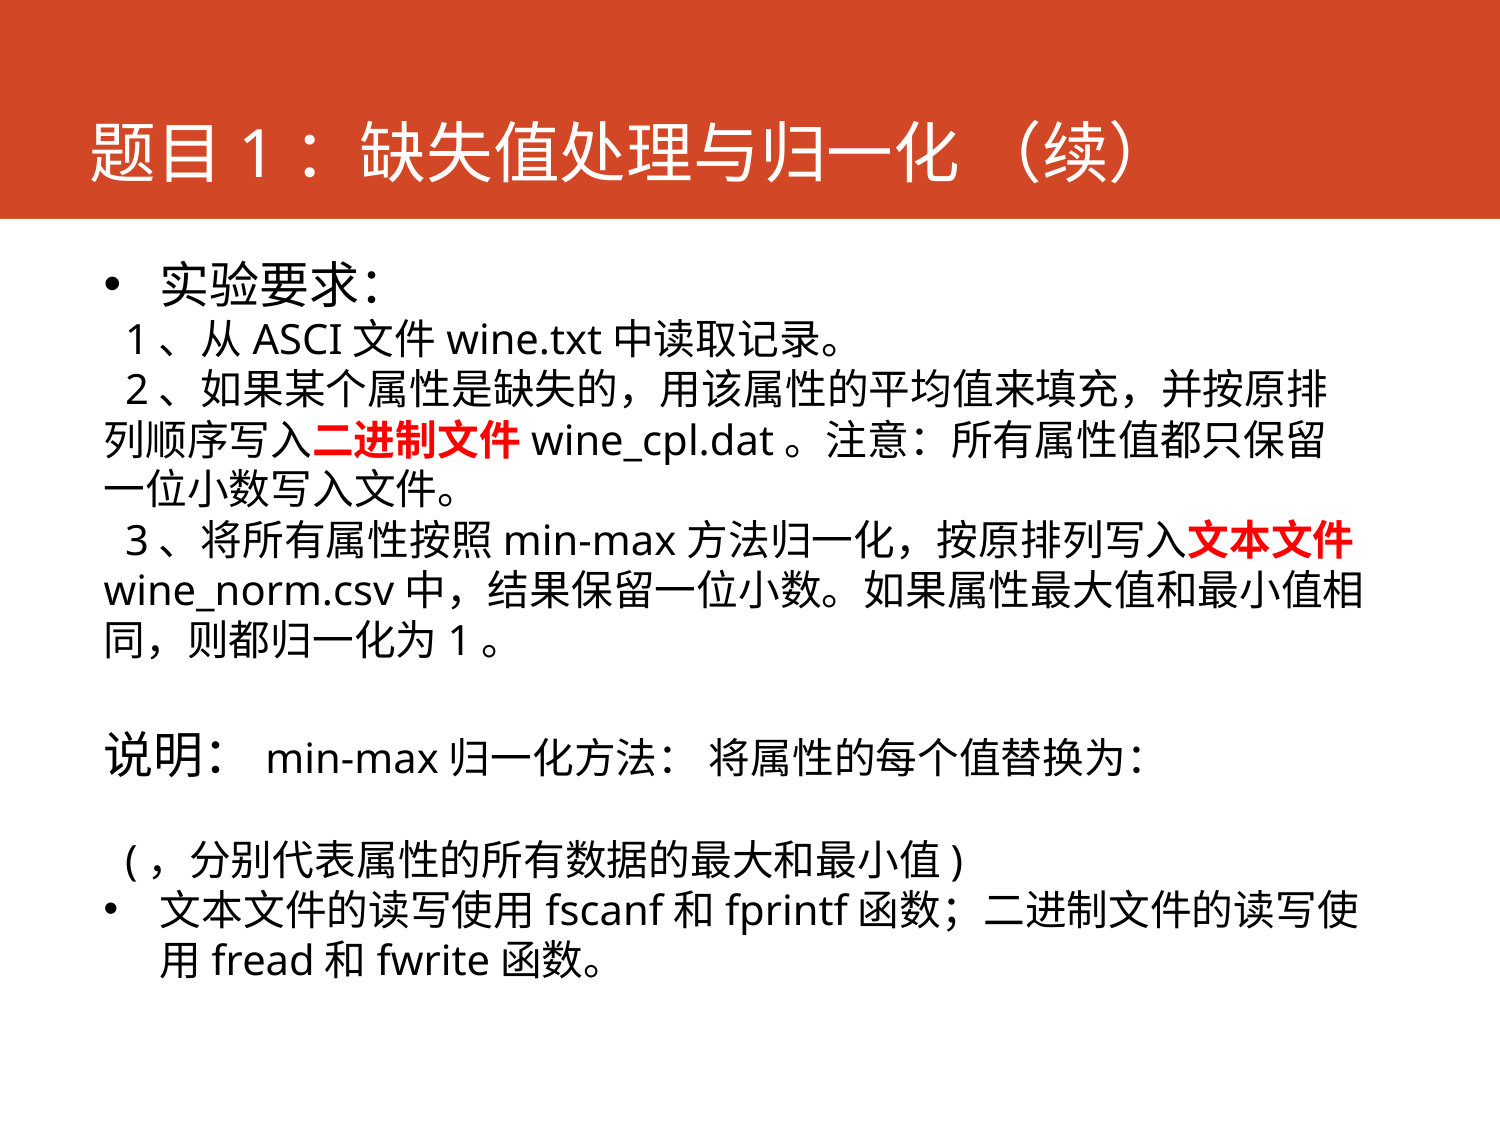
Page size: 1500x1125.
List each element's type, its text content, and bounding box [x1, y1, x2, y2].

title 题目1：缺失值处理与归一化 （续） [74, 0, 1397, 199]
